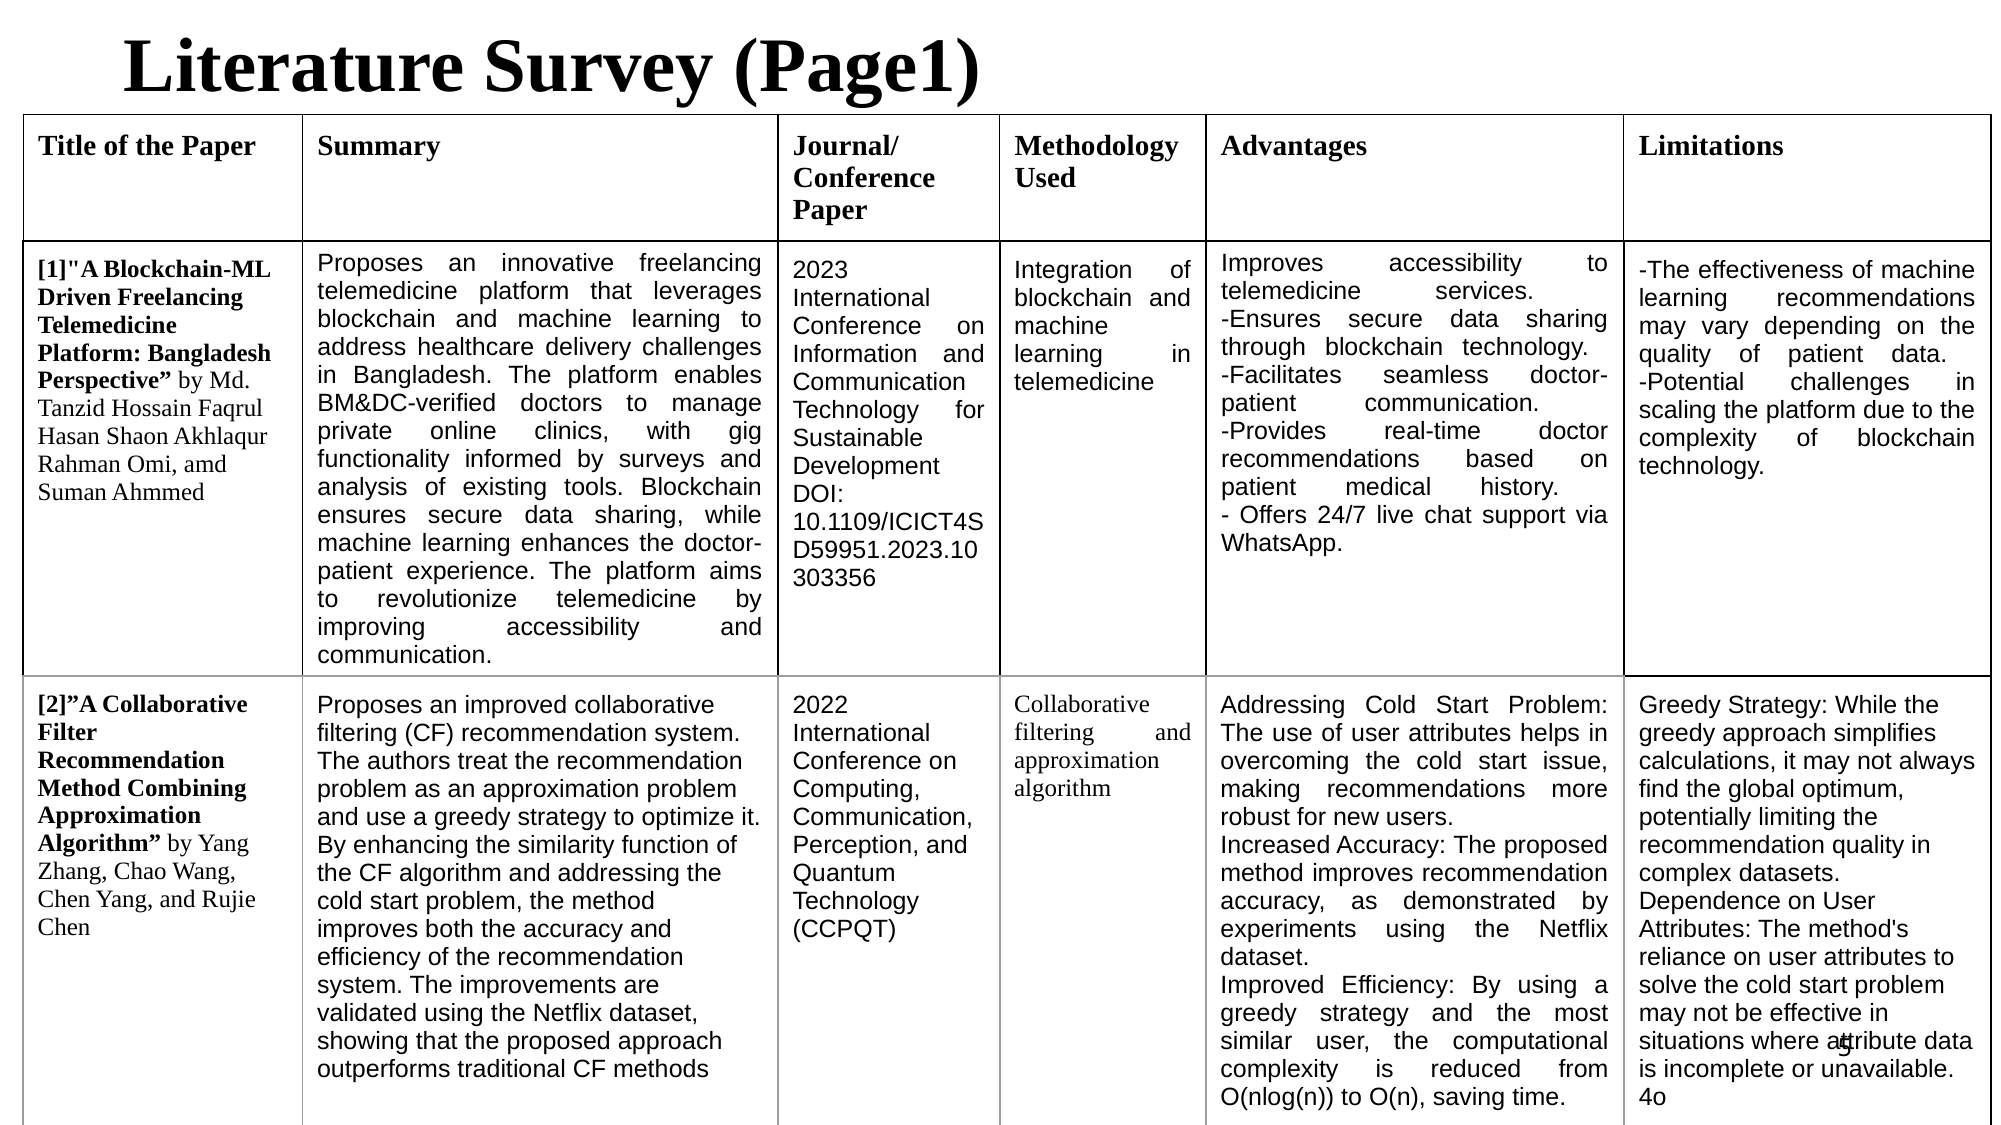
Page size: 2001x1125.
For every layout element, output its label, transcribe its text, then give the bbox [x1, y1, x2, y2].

table_cell Integration of blockchain and machine learning in telemedicine [1001, 242, 1205, 675]
table_header Title of the Paper [24, 115, 302, 240]
table_header Summary [303, 115, 777, 240]
table_cell [2]”A Collaborative Filter Recommendation Method Combining Approximation Algorithm” by Yang Zhang, Chao Wang, Chen Yang, and Rujie Chen [24, 677, 302, 1125]
table_cell Improves accessibility to telemedicine services. -Ensures secure data sharing through blockchain technology. -Facilitates seamless doctor-patient communication. -Provides real-time doctor recommendations based on patient medical history. - Offers 24/7 live chat support via WhatsApp. [1207, 242, 1623, 675]
table_cell Proposes an improved collaborative filtering (CF) recommendation system. The authors treat the recommendation problem as an approximation problem and use a greedy strategy to optimize it. By enhancing the similarity function of the CF algorithm and addressing the cold start problem, the method improves both the accuracy and efficiency of the recommendation system. The improvements are validated using the Netflix dataset, showing that the proposed approach outperforms traditional CF methods [303, 677, 777, 1125]
table_cell Proposes an innovative freelancing telemedicine platform that leverages blockchain and machine learning to address healthcare delivery challenges in Bangladesh. The platform enables BM&DC-verified doctors to manage private online clinics, with gig functionality informed by surveys and analysis of existing tools. Blockchain ensures secure data sharing, while machine learning enhances the doctor-patient experience. The platform aims to revolutionize telemedicine by improving accessibility and communication. [303, 242, 777, 675]
table_cell 2022 International Conference on Computing, Communication, Perception, and Quantum Technology (CCPQT) [779, 677, 999, 1125]
table_cell Greedy Strategy: While the greedy approach simplifies calculations, it may not always find the global optimum, potentially limiting the recommendation quality in complex datasets. Dependence on User Attributes: The method's reliance on user attributes to solve the cold start problem may not be effective in situations where attribute data is incomplete or unavailable. 4o [1625, 677, 1990, 1125]
table_cell 2023 International Conference on Information and Communication Technology for Sustainable Development DOI: 10.1109/ICICT4SD59951.2023.10303356 [779, 242, 999, 675]
table_header Limitations [1624, 115, 1990, 240]
table_header Journal/Conference Paper [779, 115, 999, 240]
table_cell -The effectiveness of machine learning recommendations may vary depending on the quality of patient data. -Potential challenges in scaling the platform due to the complexity of blockchain technology. [1625, 242, 1990, 675]
title Literature Survey (Page1) [108, 0, 1553, 114]
table_cell Addressing Cold Start Problem: The use of user attributes helps in overcoming the cold start issue, making recommendations more robust for new users. Increased Accuracy: The proposed method improves recommendation accuracy, as demonstrated by experiments using the Netflix dataset. Improved Efficiency: By using a greedy strategy and the most similar user, the computational complexity is reduced from O(nlog(n)) to O(n), saving time. [1207, 677, 1623, 1125]
table_cell [1]"A Blockchain-ML Driven Freelancing Telemedicine Platform: Bangladesh Perspective” by Md. Tanzid Hossain Faqrul Hasan Shaon Akhlaqur Rahman Omi, amd Suman Ahmmed [24, 242, 302, 675]
table_header Advantages [1207, 115, 1623, 240]
table_header Methodology Used [1000, 115, 1205, 240]
table_cell Collaborative filtering and approximation algorithm [1001, 677, 1205, 1125]
